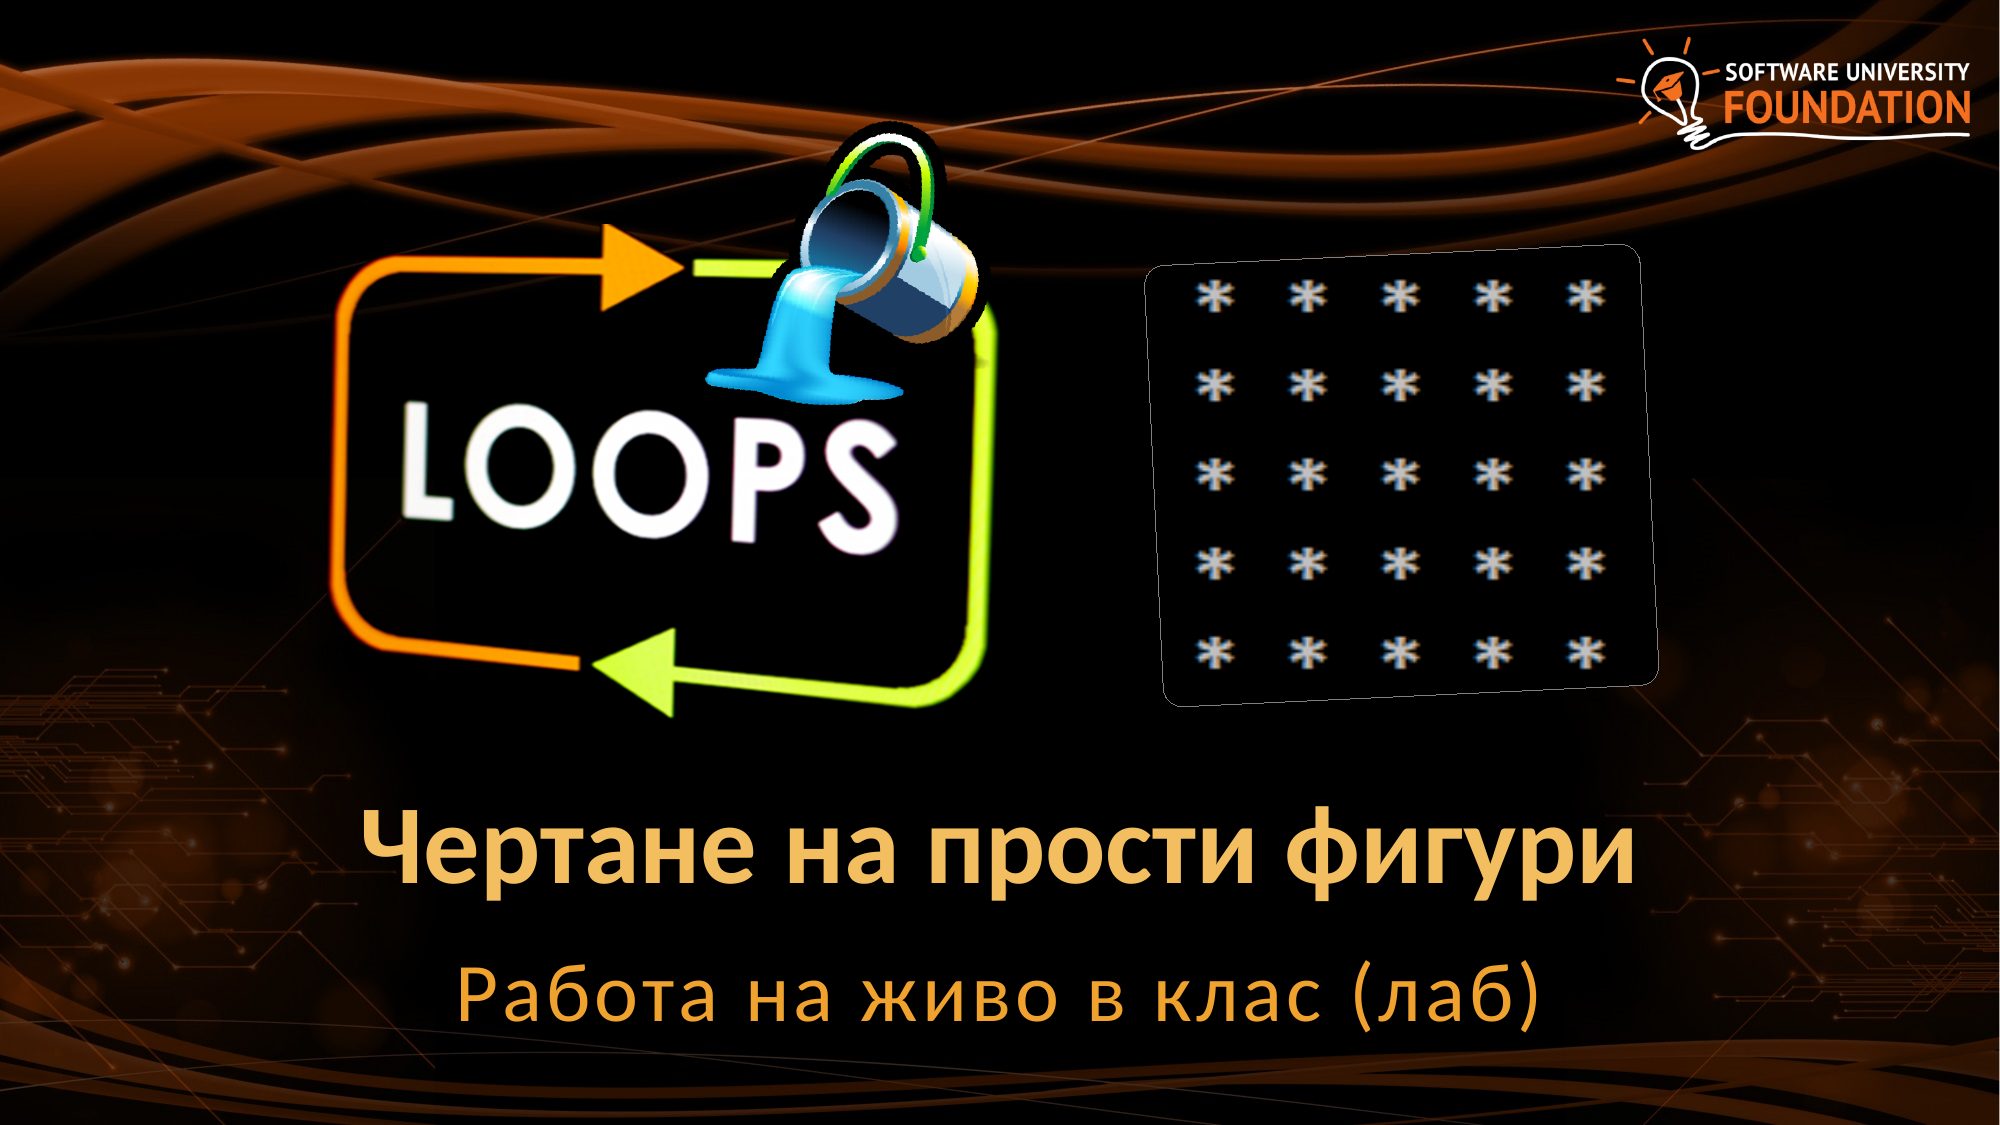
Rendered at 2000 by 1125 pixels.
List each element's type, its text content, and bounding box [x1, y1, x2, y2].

list Работа на живо в клас (лаб) [149, 927, 1850, 1045]
title Чертане на прости фигури [149, 779, 1850, 914]
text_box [324, 96, 1035, 725]
picture [0, 0, 2000, 1125]
